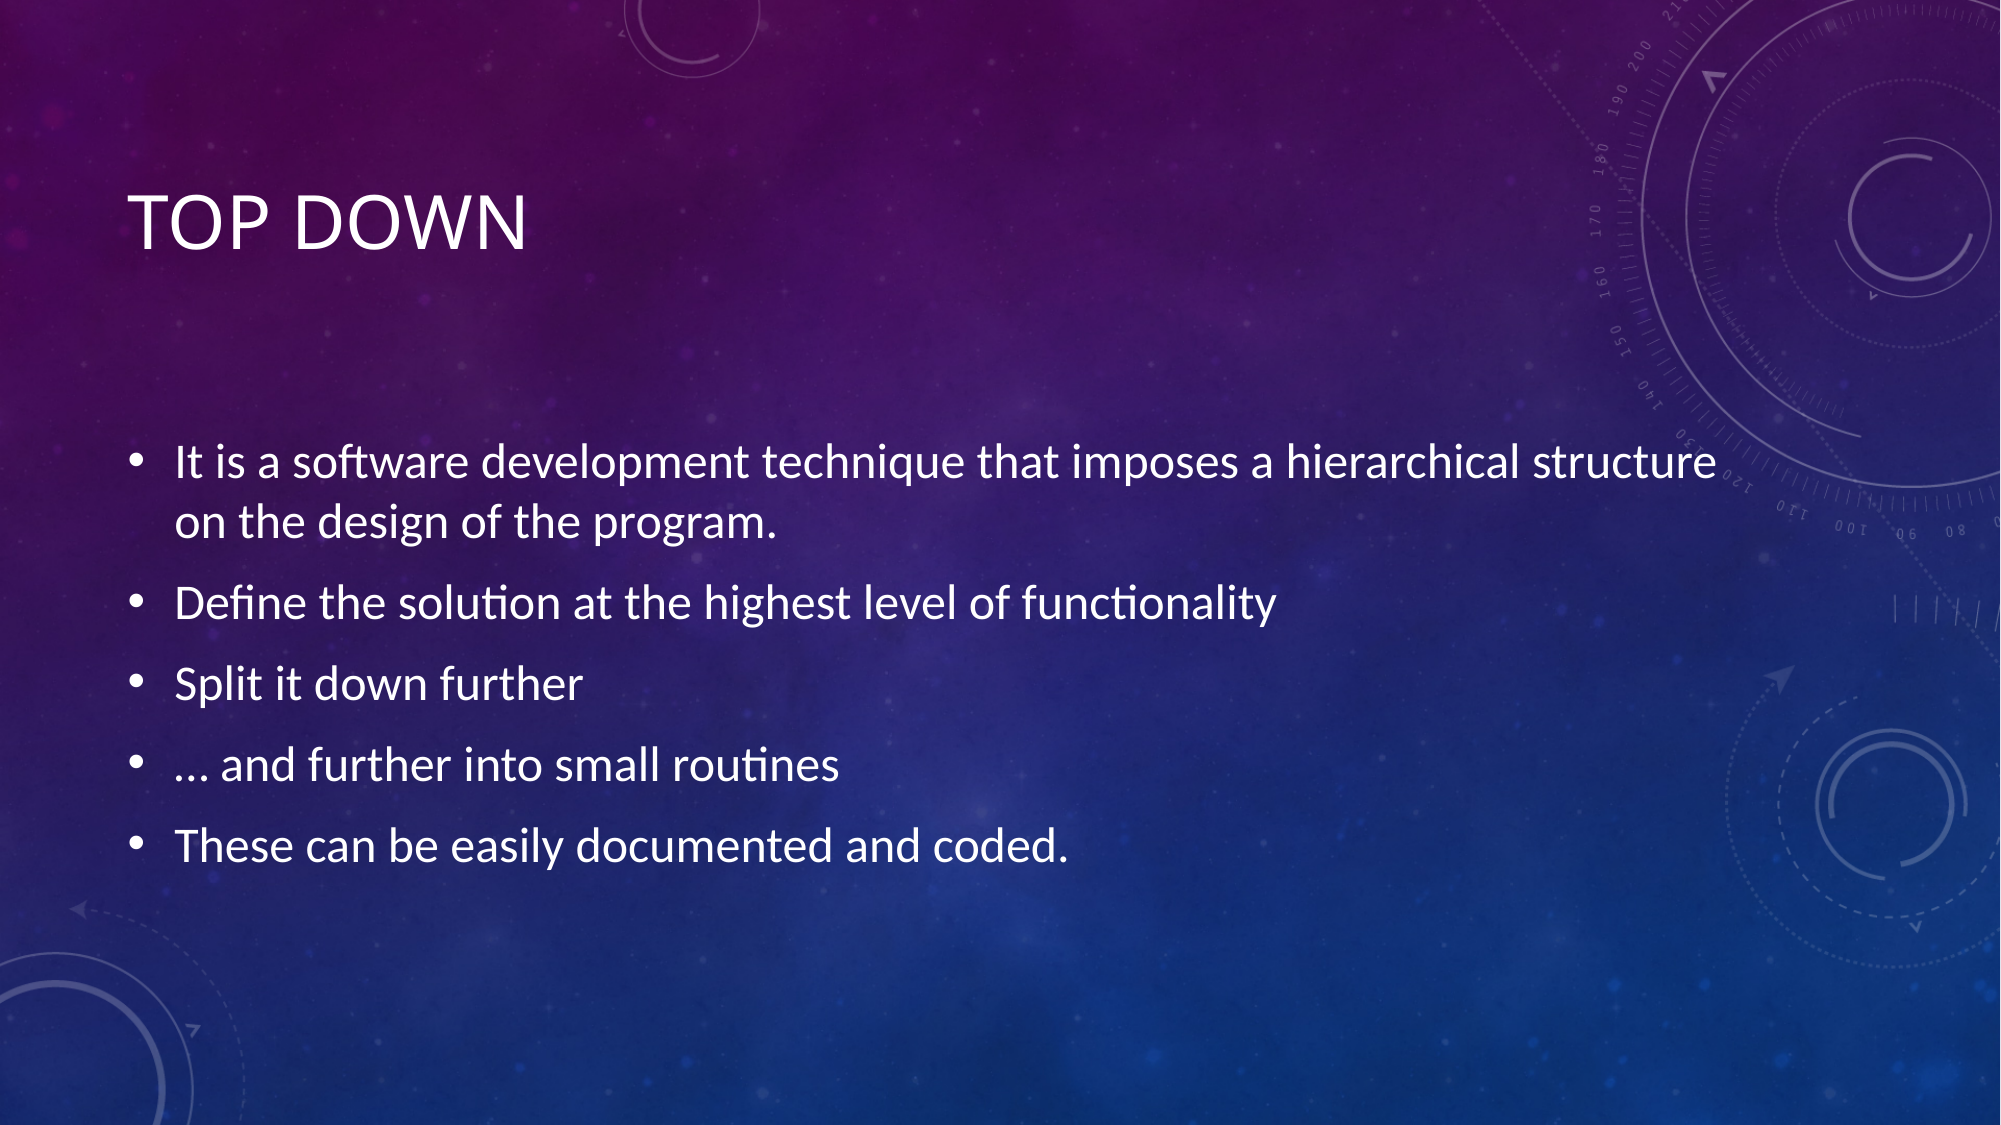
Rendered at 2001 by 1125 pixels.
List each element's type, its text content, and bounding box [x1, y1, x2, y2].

picture [0, 0, 2001, 1125]
list It is a software development technique that imposes a hierarchical structure on the design of the program. Define the solution at the highest level of functionality Split it down further … and further into small routines These can be easily documented and coded. [112, 351, 1775, 950]
title Top down [112, 99, 1775, 339]
